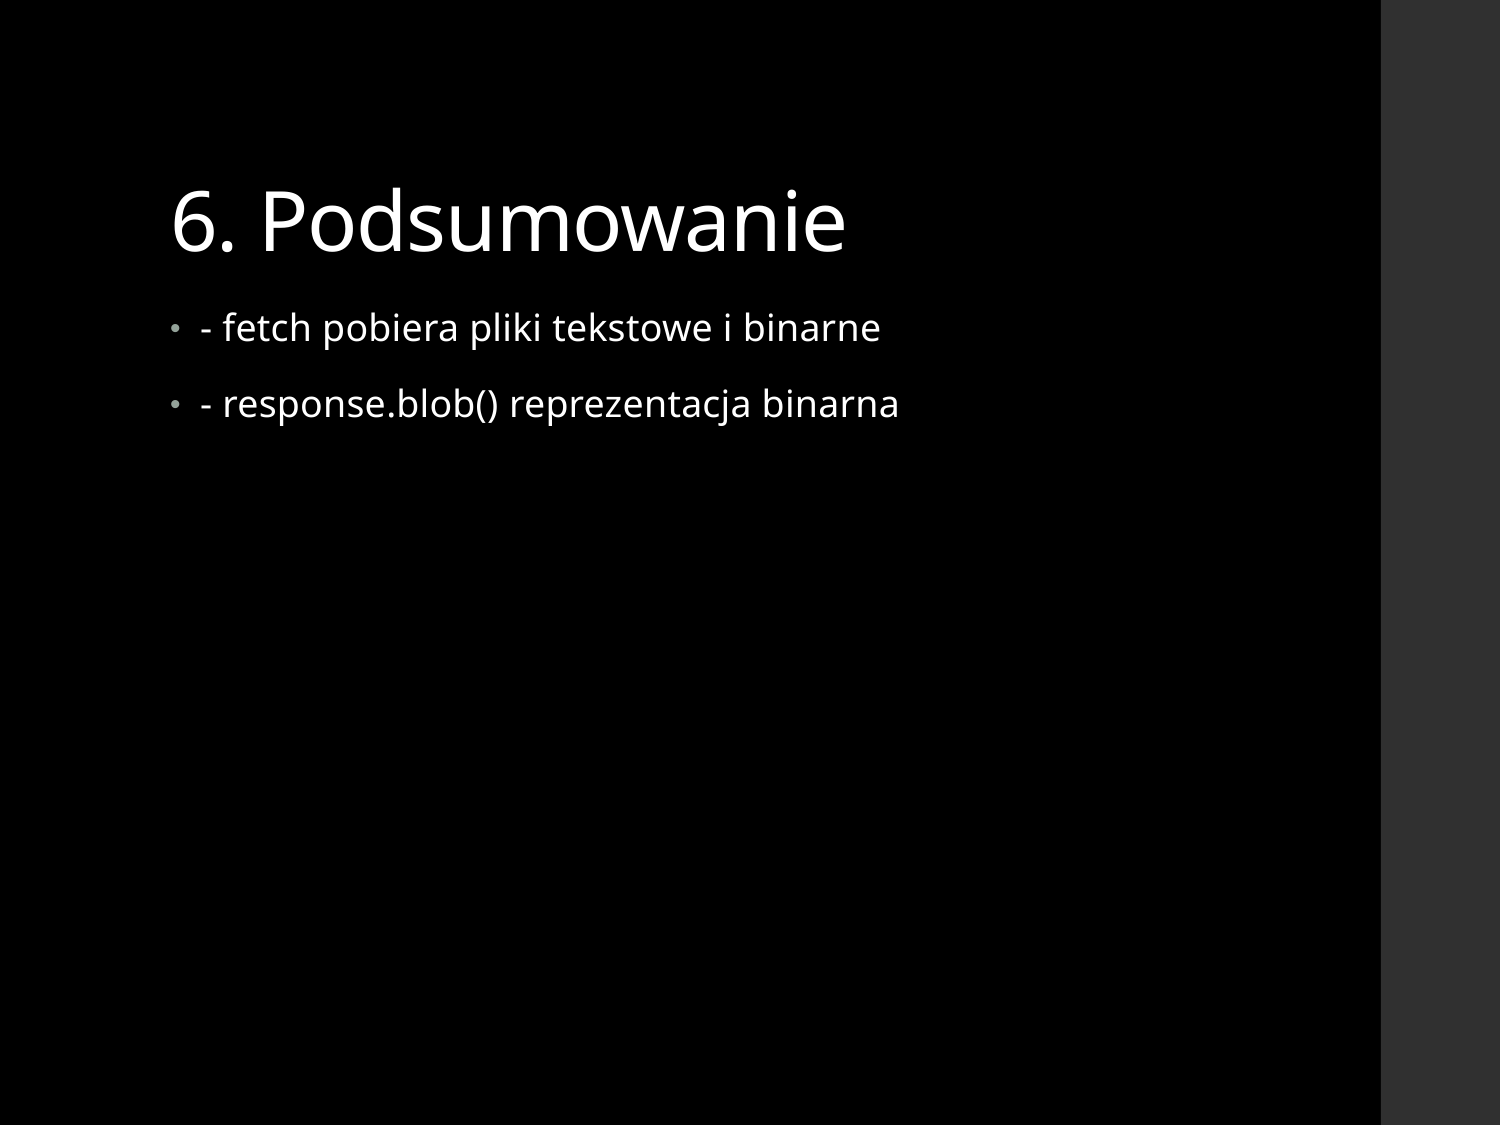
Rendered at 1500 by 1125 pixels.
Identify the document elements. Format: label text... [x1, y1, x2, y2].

list - fetch pobiera pliki tekstowe i binarne - response.blob() reprezentacja binarna [155, 299, 1213, 1014]
title 6. Podsumowanie [155, 60, 1348, 278]
